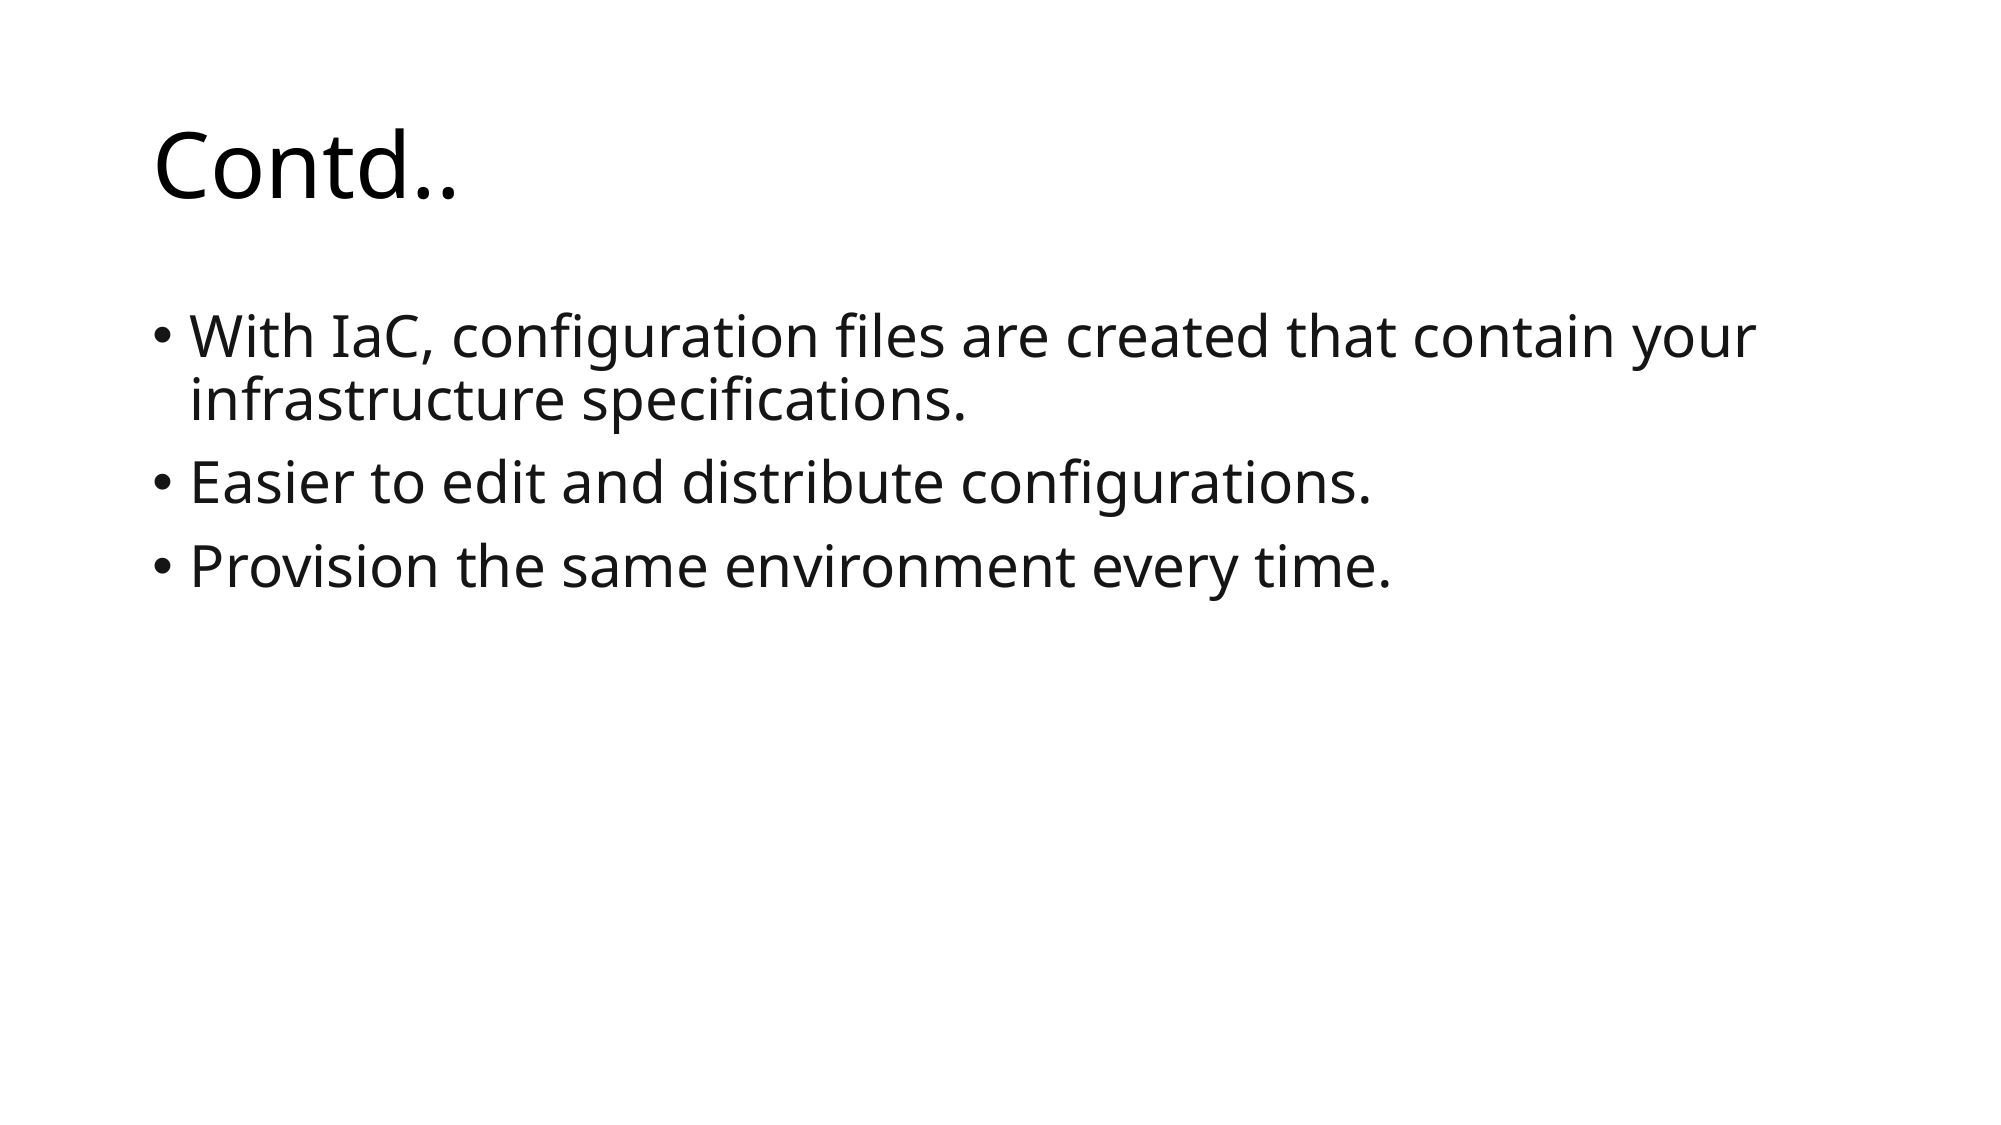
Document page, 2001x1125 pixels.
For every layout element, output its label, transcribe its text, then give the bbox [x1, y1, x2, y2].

list With IaC, configuration files are created that contain your infrastructure specifications. Easier to edit and distribute configurations. Provision the same environment every time. [137, 299, 1863, 1014]
title Contd.. [137, 59, 1863, 278]
